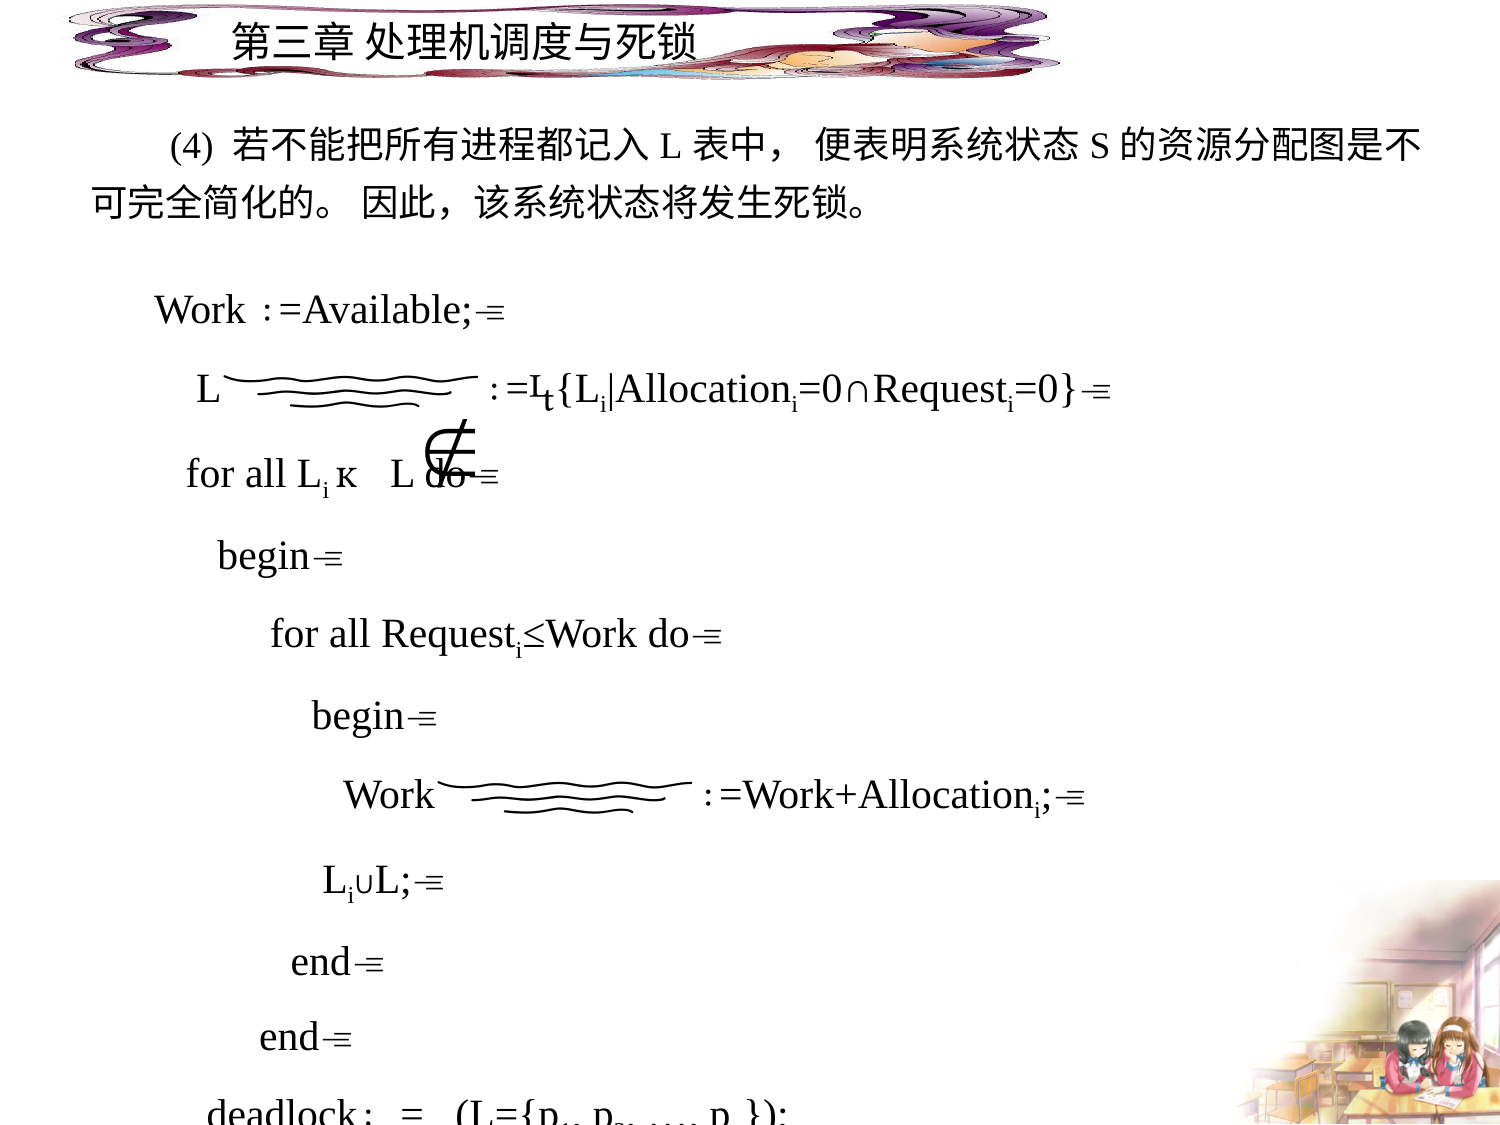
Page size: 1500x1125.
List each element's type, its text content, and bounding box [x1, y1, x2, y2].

text_box Work ∶=Available; L∶={Li|Allocationi=0∩Requesti=0} for all Li  L do begin for all Requesti≤Work do begin Work∶=Work+Allocationi; Li∪L; end end deadlock∶ = (L={p1, p2, …, pn}); [146, 249, 1120, 1125]
picture [0, 0, 1096, 88]
picture [1175, 880, 1500, 1124]
text_box (4) 若不能把所有进程都记入L表中， 便表明系统状态S的资源分配图是不可完全简化的。 因此，该系统状态将发生死锁。 [82, 99, 1430, 232]
picture [419, 419, 483, 495]
